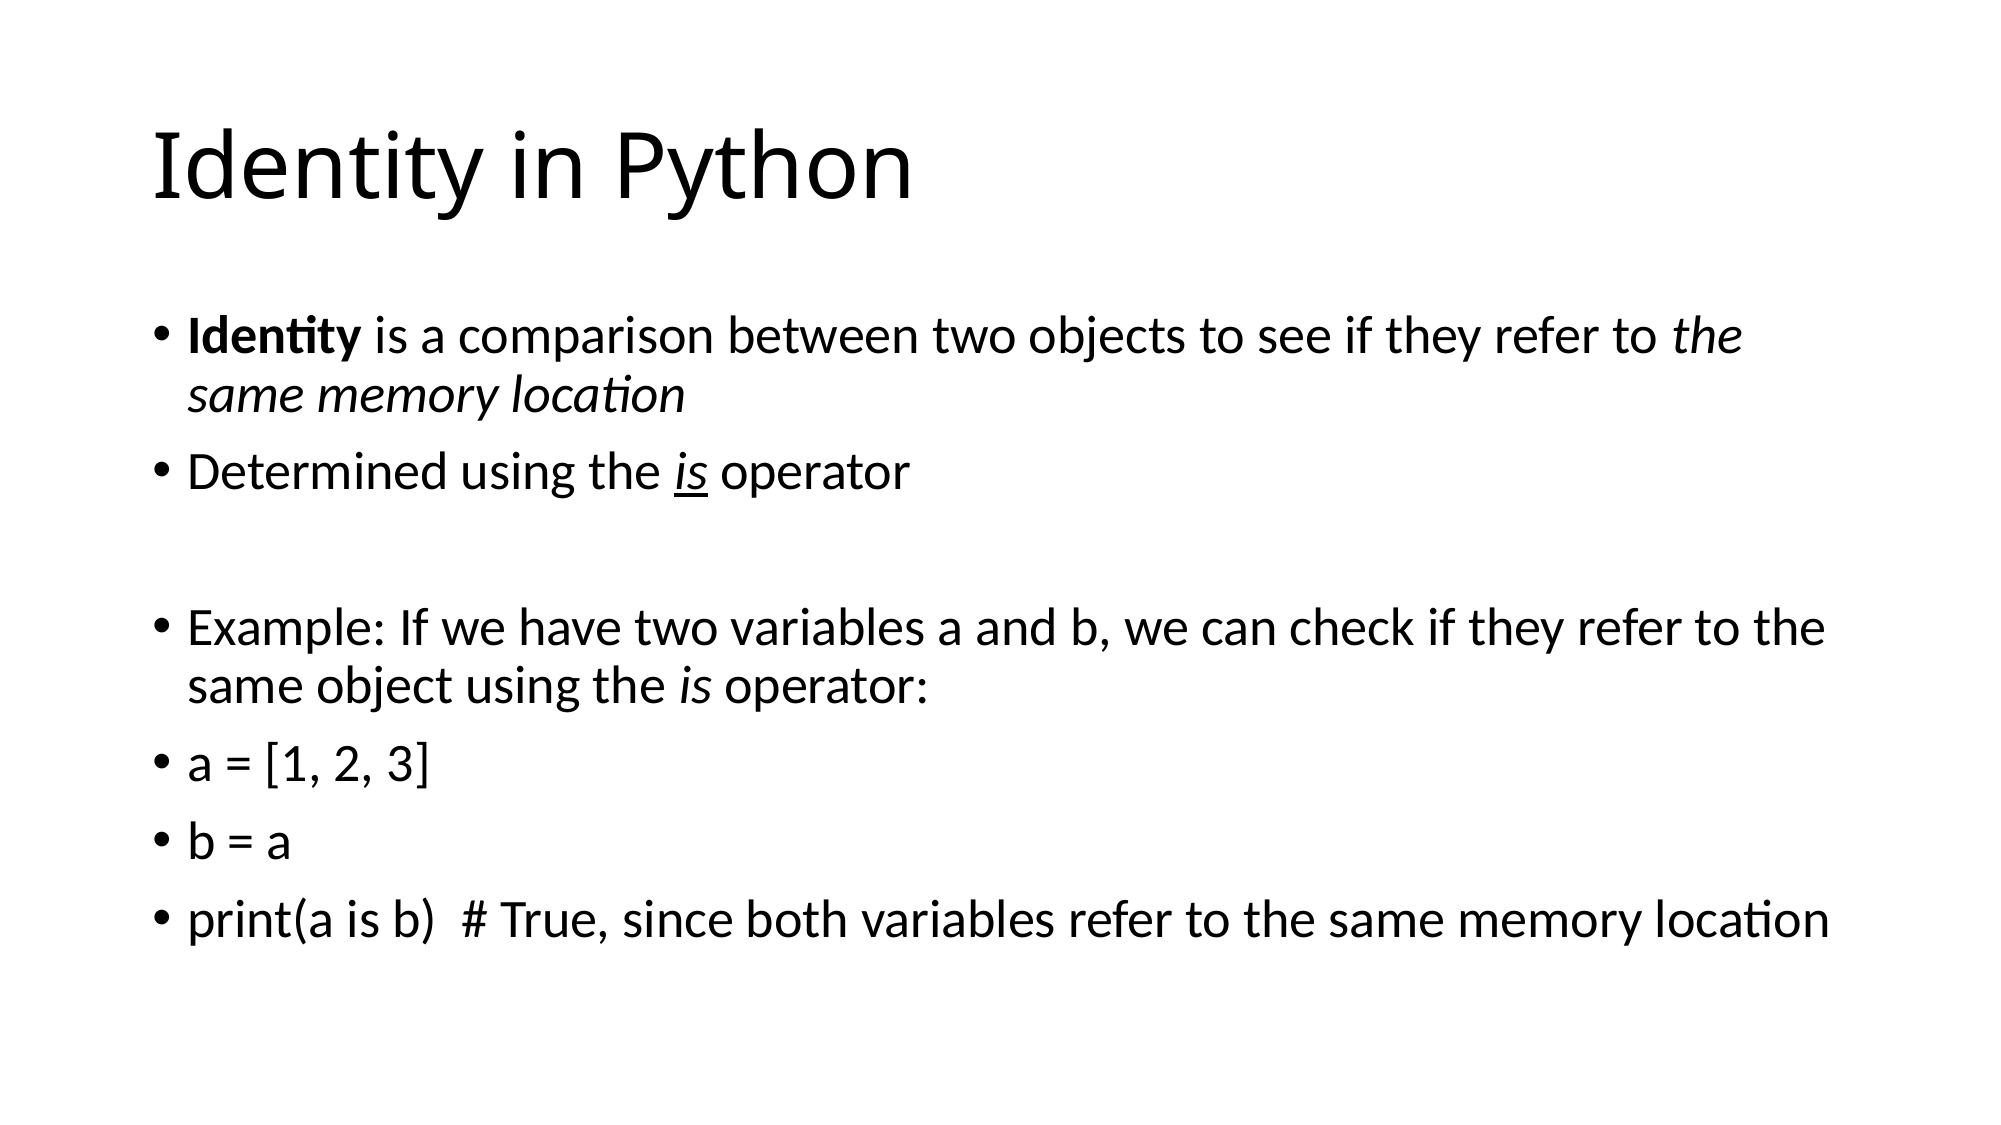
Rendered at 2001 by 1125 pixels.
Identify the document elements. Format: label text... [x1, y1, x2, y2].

list Identity is a comparison between two objects to see if they refer to the same memory location Determined using the is operator Example: If we have two variables a and b, we can check if they refer to the same object using the is operator: a = [1, 2, 3] b = a print(a is b) # True, since both variables refer to the same memory location [137, 299, 1863, 1014]
title Identity in Python [137, 59, 1863, 278]
